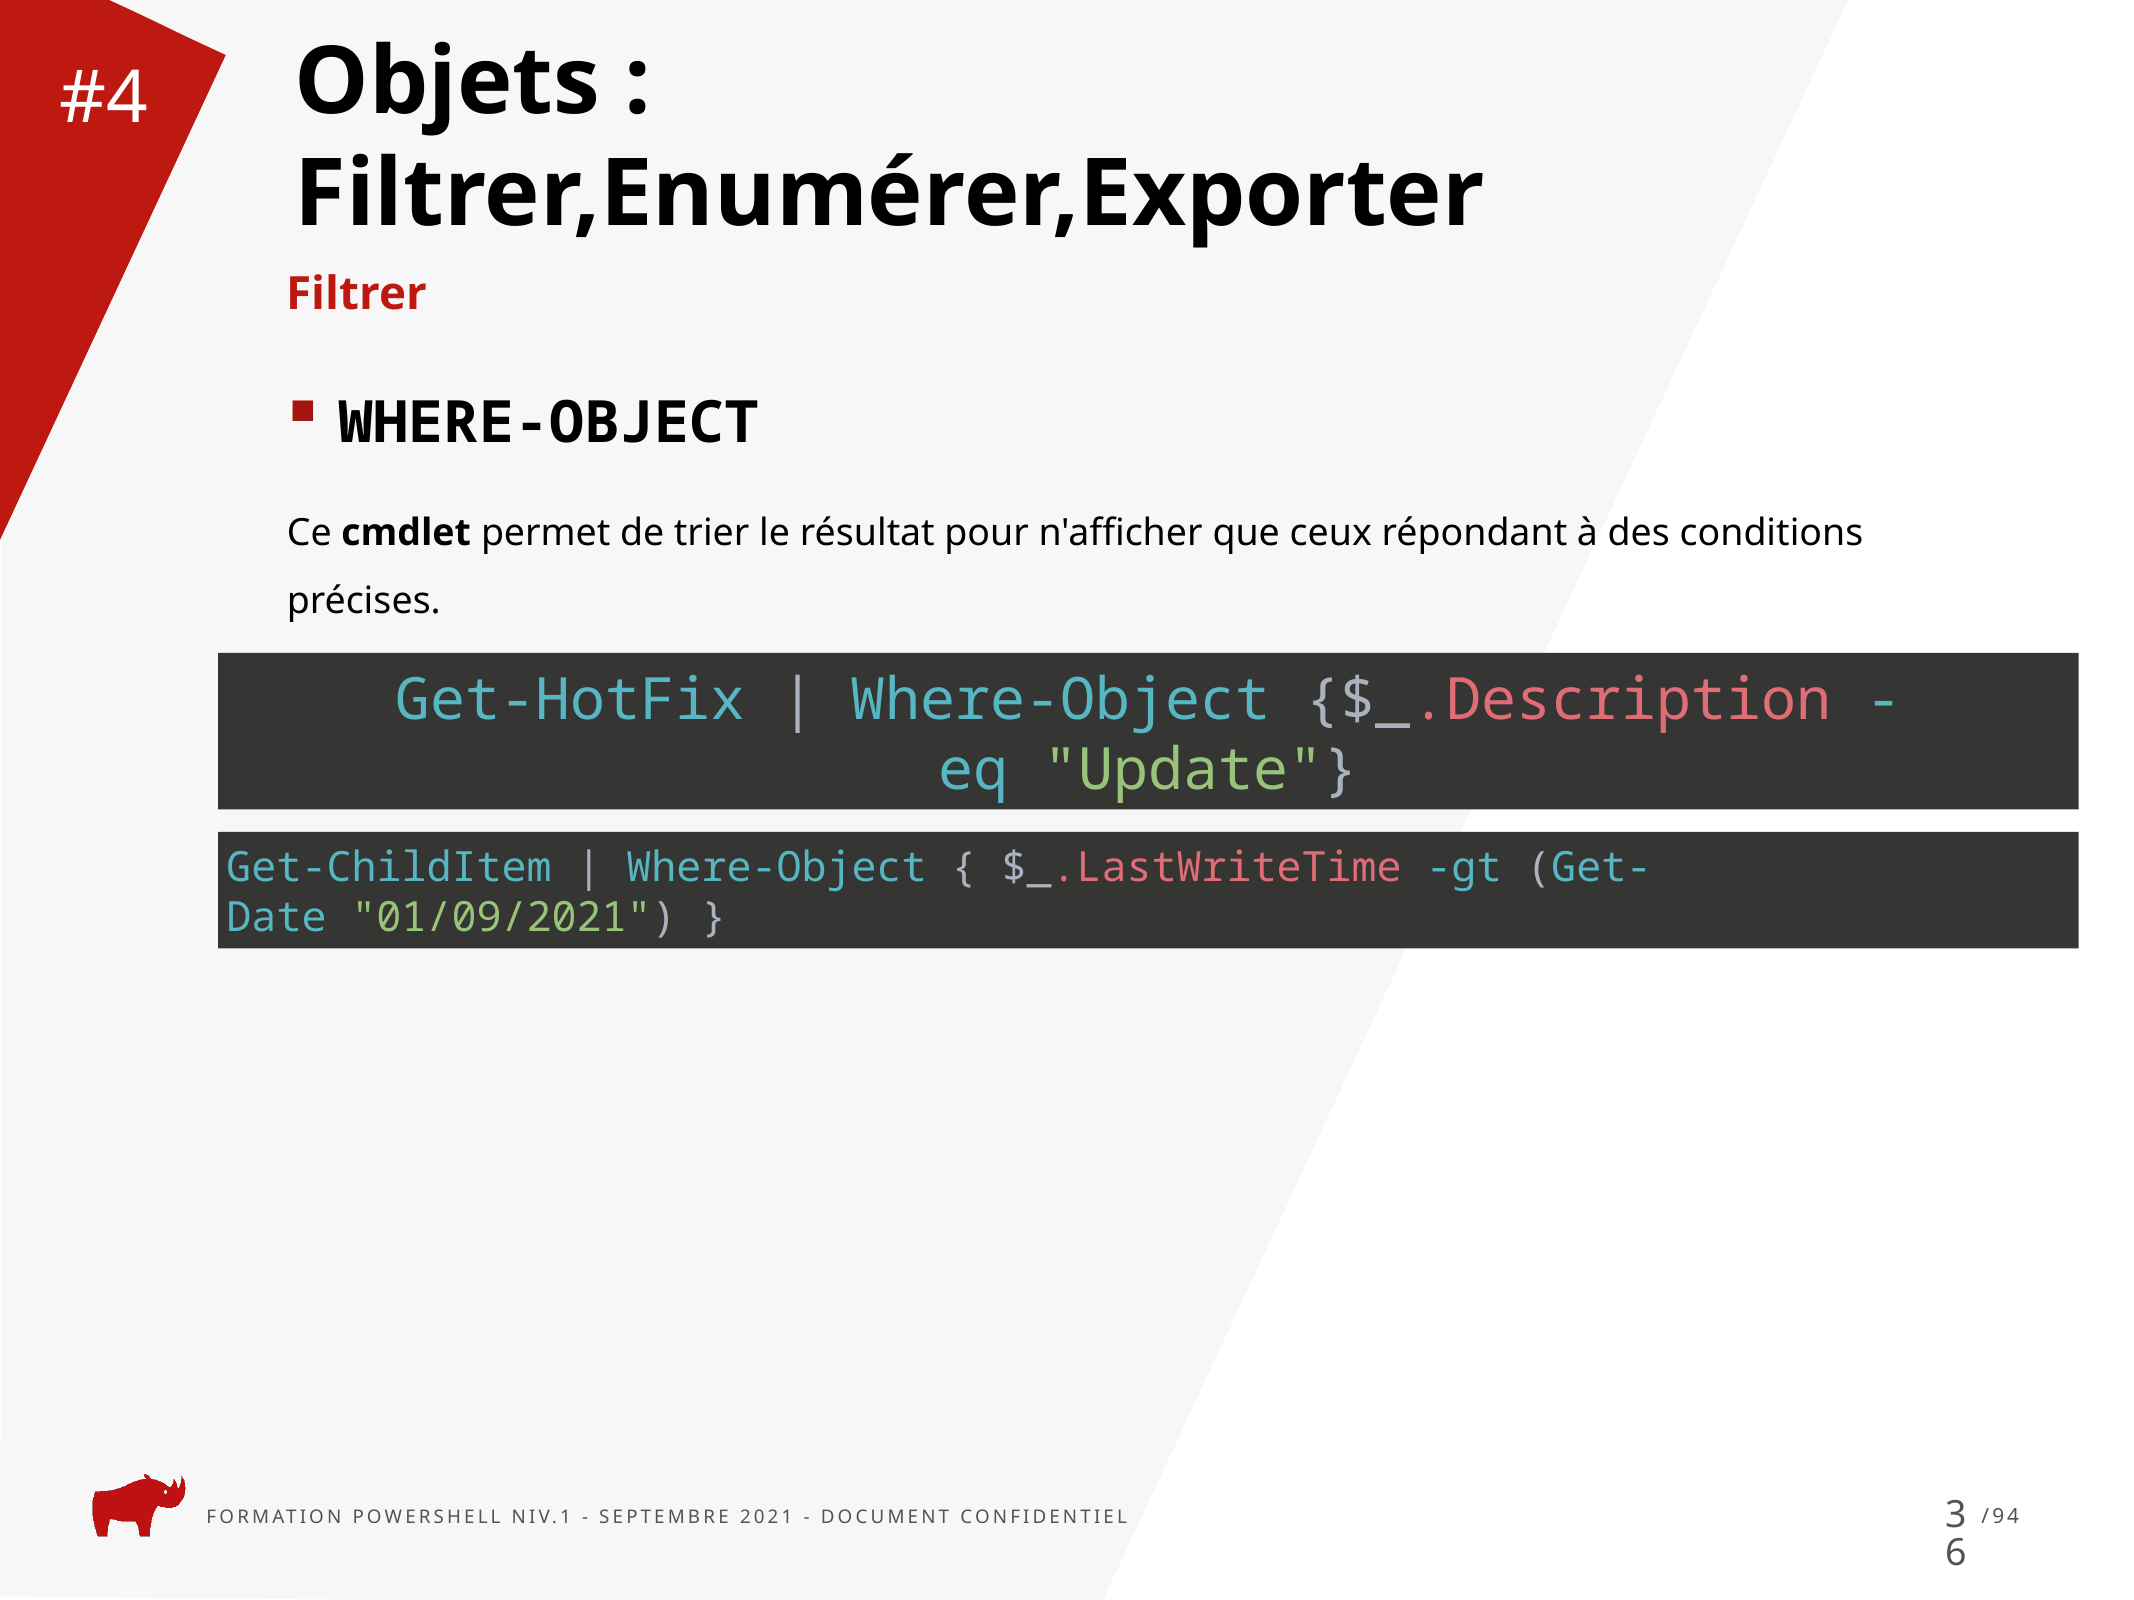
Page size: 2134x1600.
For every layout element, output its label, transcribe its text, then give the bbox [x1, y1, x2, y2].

text_box #4 [51, 40, 158, 145]
picture [44, 1440, 230, 1572]
title Objets : Filtrer,Enumérer,Exporter [286, 8, 2080, 254]
text_box Get-HotFix | Where-Object {$_.Description -eq "Update"} [218, 652, 2079, 810]
text_box Filtrer WHERE-OBJECT Ce cmdlet permet de trier le résultat pour n'afficher que ceux répondant à des conditions précises. [286, 263, 1996, 616]
slide_number 36 [1936, 1481, 1979, 1538]
text_box Get-ChildItem | Where-Object { $_.LastWriteTime -gt (Get-Date "01/09/2021") } [218, 831, 2079, 949]
